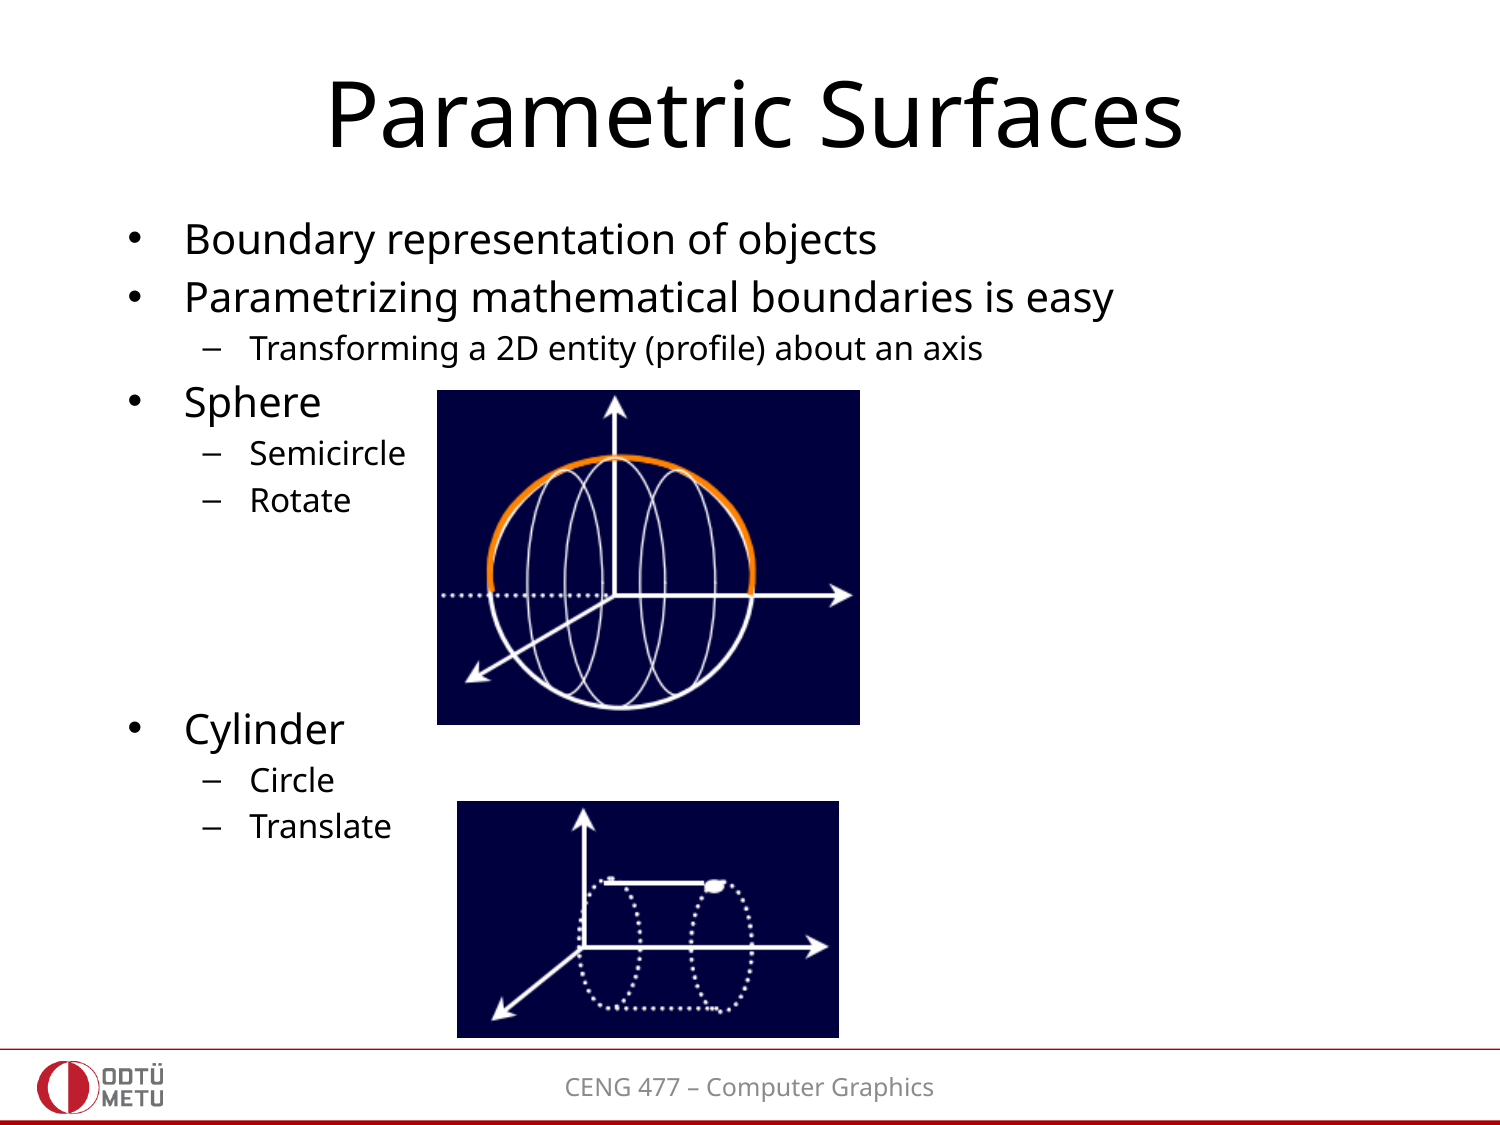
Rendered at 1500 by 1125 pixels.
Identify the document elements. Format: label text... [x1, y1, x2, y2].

picture [437, 389, 860, 725]
title Parametric Surfaces [115, 16, 1396, 204]
list Boundary representation of objects Parametrizing mathematical boundaries is easy Transforming a 2D entity (profile) about an axis Sphere Semicircle Rotate Cylinder Circle Translate [112, 204, 1488, 1117]
picture [457, 801, 840, 1039]
footer CENG 477 – Computer Graphics [512, 1056, 988, 1117]
picture [37, 1061, 112, 1114]
